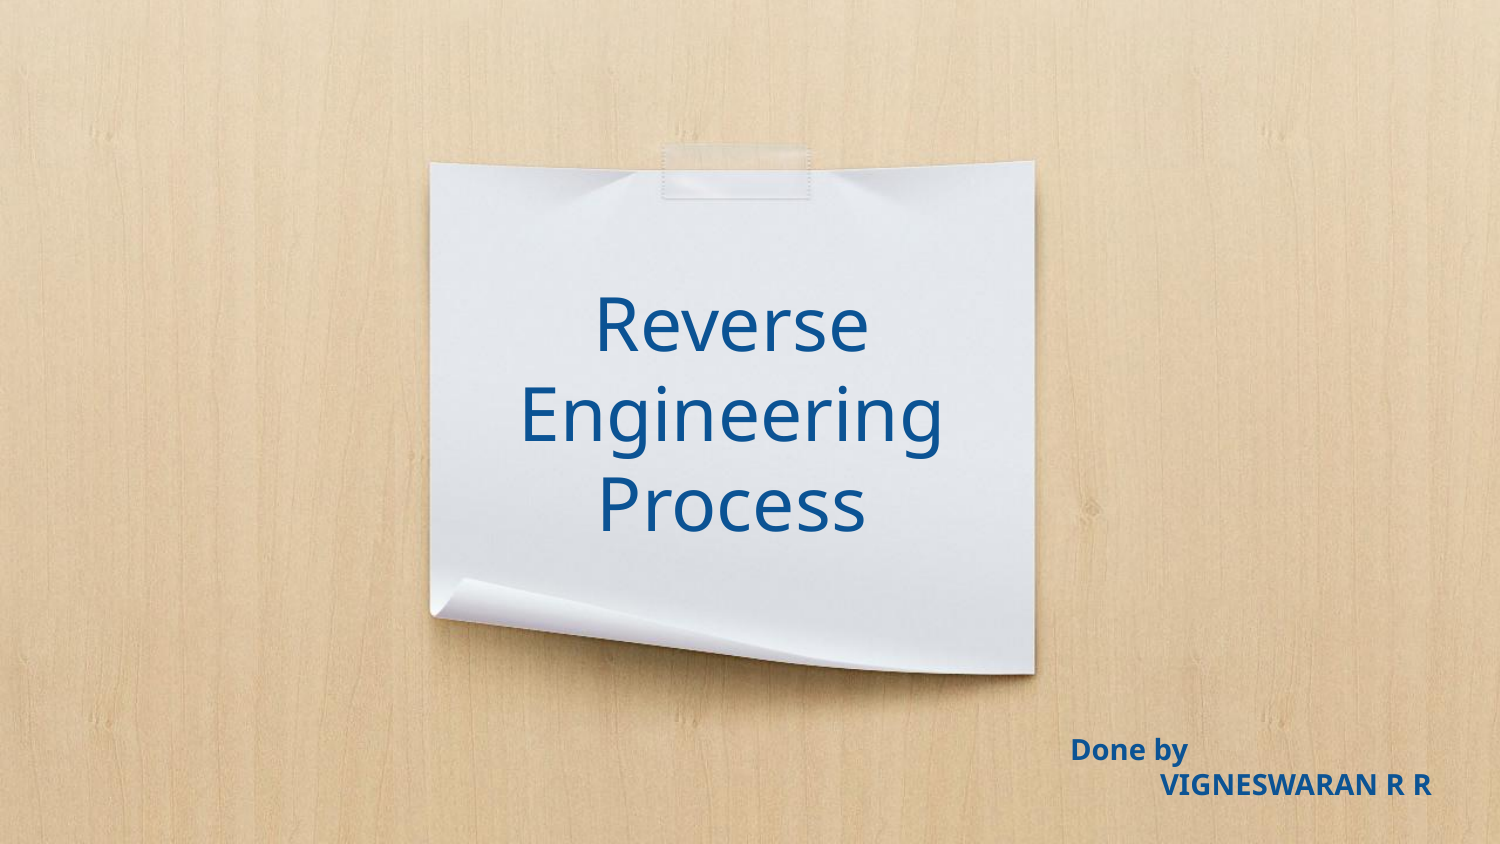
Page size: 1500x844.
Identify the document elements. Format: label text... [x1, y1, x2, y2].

picture [0, 0, 1500, 844]
text_box Done by VIGNESWARAN R R [1055, 724, 1500, 809]
title Reverse Engineering Process [450, 175, 1014, 648]
